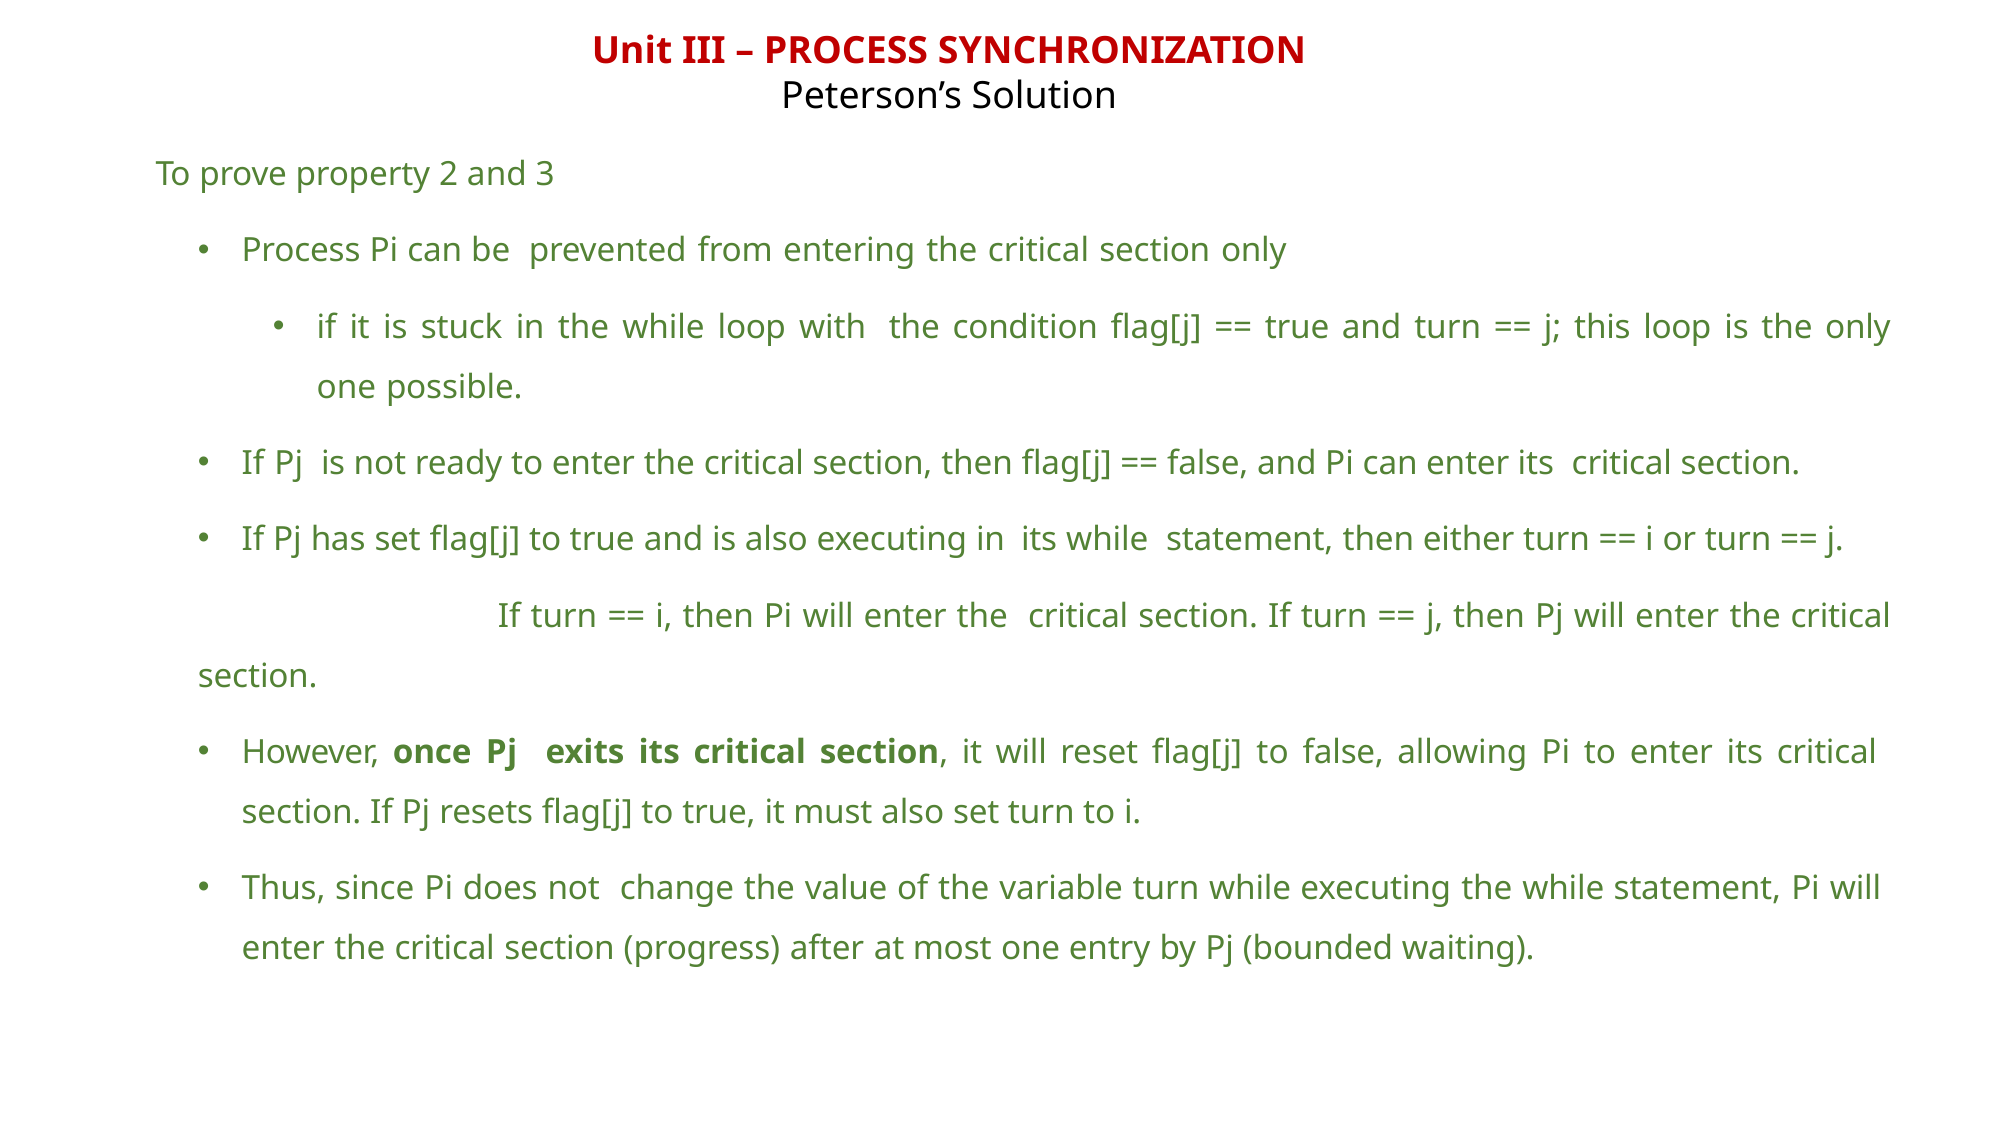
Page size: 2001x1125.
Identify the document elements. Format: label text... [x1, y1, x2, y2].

text_box To prove property 2 and 3 Process Pi can be prevented from entering the critical section only if it is stuck in the while loop with the condition flag[j] == true and turn == j; this loop is the only one possible. If Pj is not ready to enter the critical section, then flag[j] == false, and Pi can enter its critical section. If Pj has set flag[j] to true and is also executing in its while statement, then either turn == i or turn == j. If turn == i, then Pi will enter the critical section. If turn == j, then Pj will enter the critical section. However, once Pj exits its critical section, it will reset flag[j] to false, allowing Pi to enter its critical section. If Pj resets flag[j] to true, it must also set turn to i. Thus, since Pi does not change the value of the variable turn while executing the while statement, Pi will enter the critical section (progress) after at most one entry by Pj (bounded waiting). [139, 124, 1907, 1019]
text_box Unit III – PROCESS SYNCHRONIZATION Peterson’s Solution [261, 18, 1638, 124]
